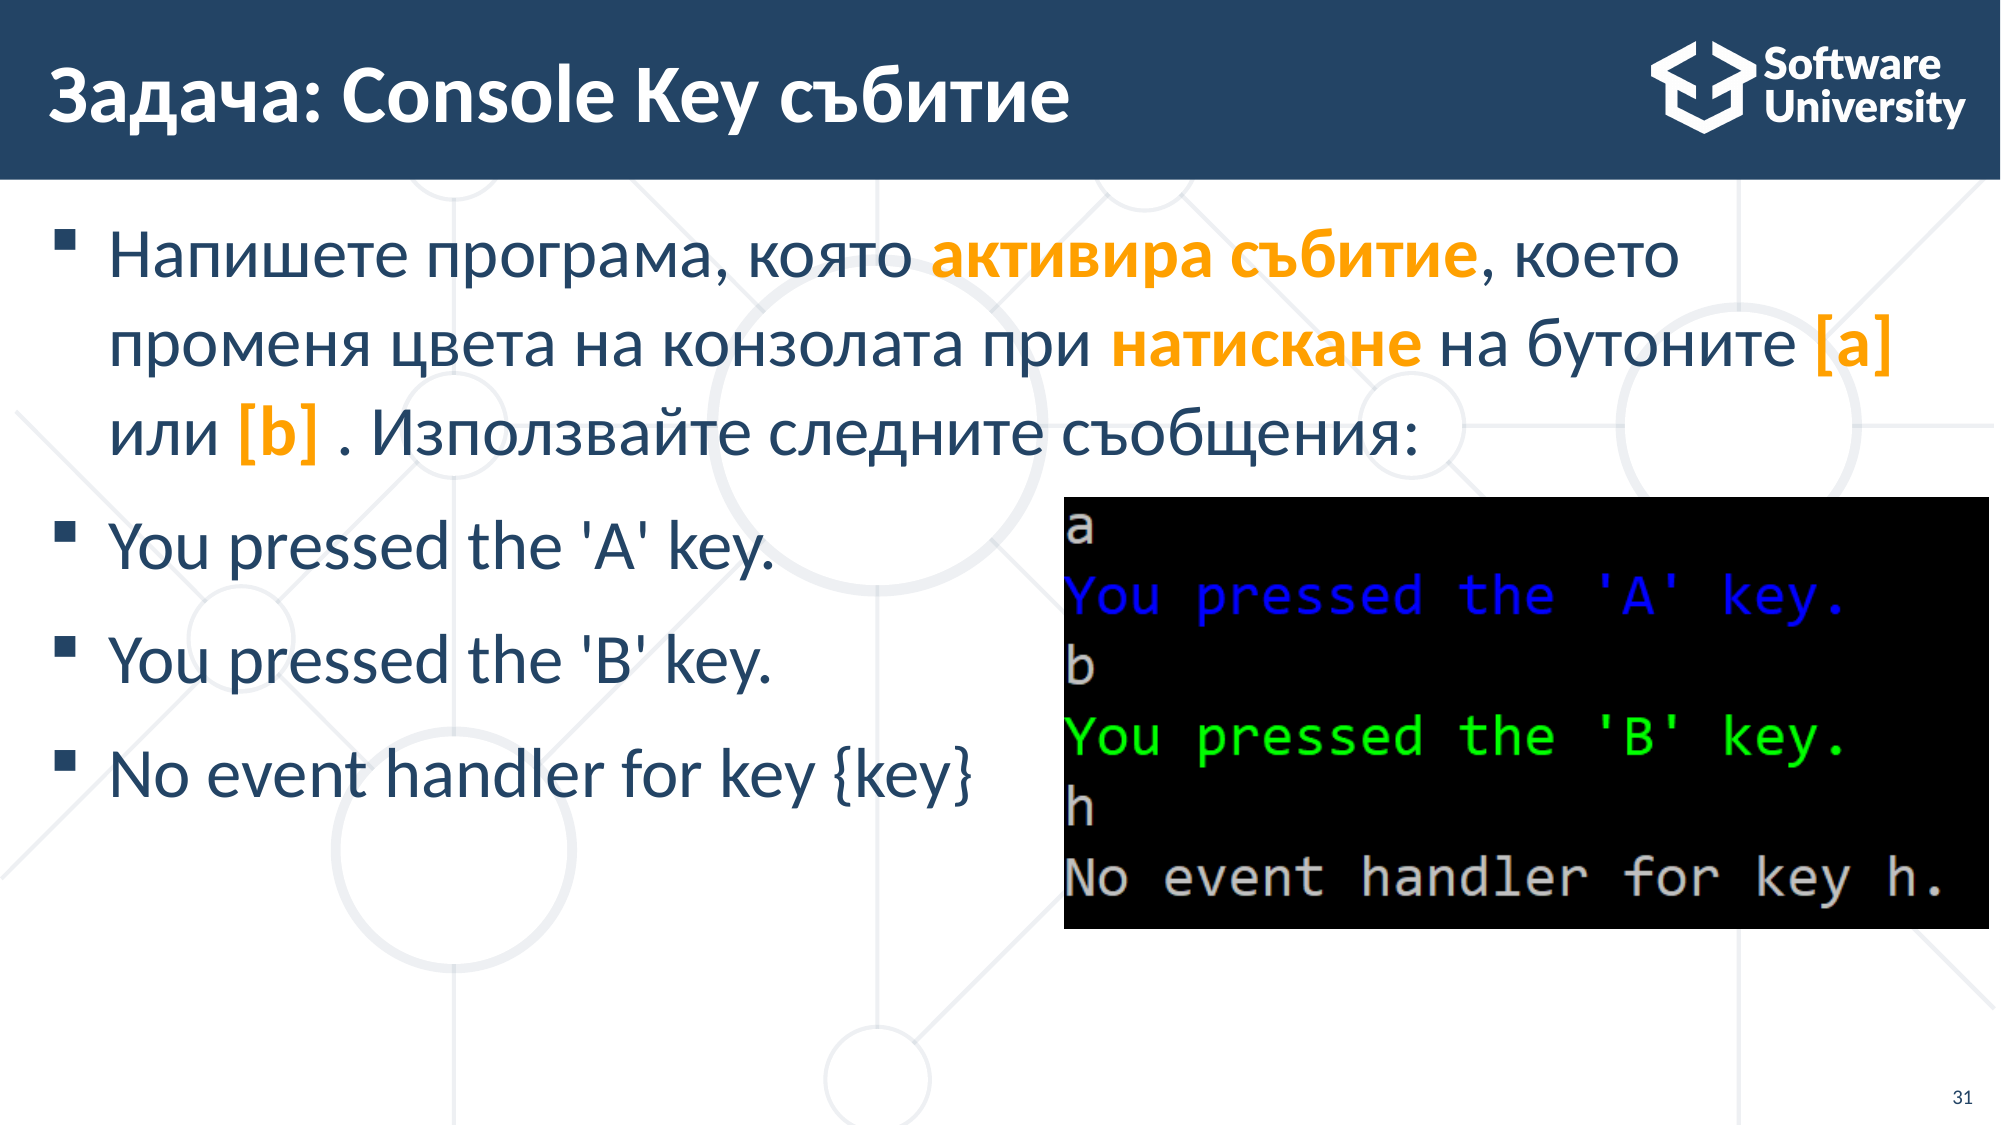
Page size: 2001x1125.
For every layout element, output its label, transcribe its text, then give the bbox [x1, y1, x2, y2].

picture [1064, 497, 1989, 929]
picture [1651, 41, 1966, 134]
list Напишете програма, която активира събитие, което променя цвета на конзолата при натискане на бутоните [a] или [b] . Използвайте следните съобщения: You pressed the 'A' key. You pressed the 'B' key. No event handler for key {key} [31, 196, 1970, 1104]
slide_number 31 [1927, 1067, 1989, 1117]
title Задача: Console Key събитие [31, 16, 1625, 162]
